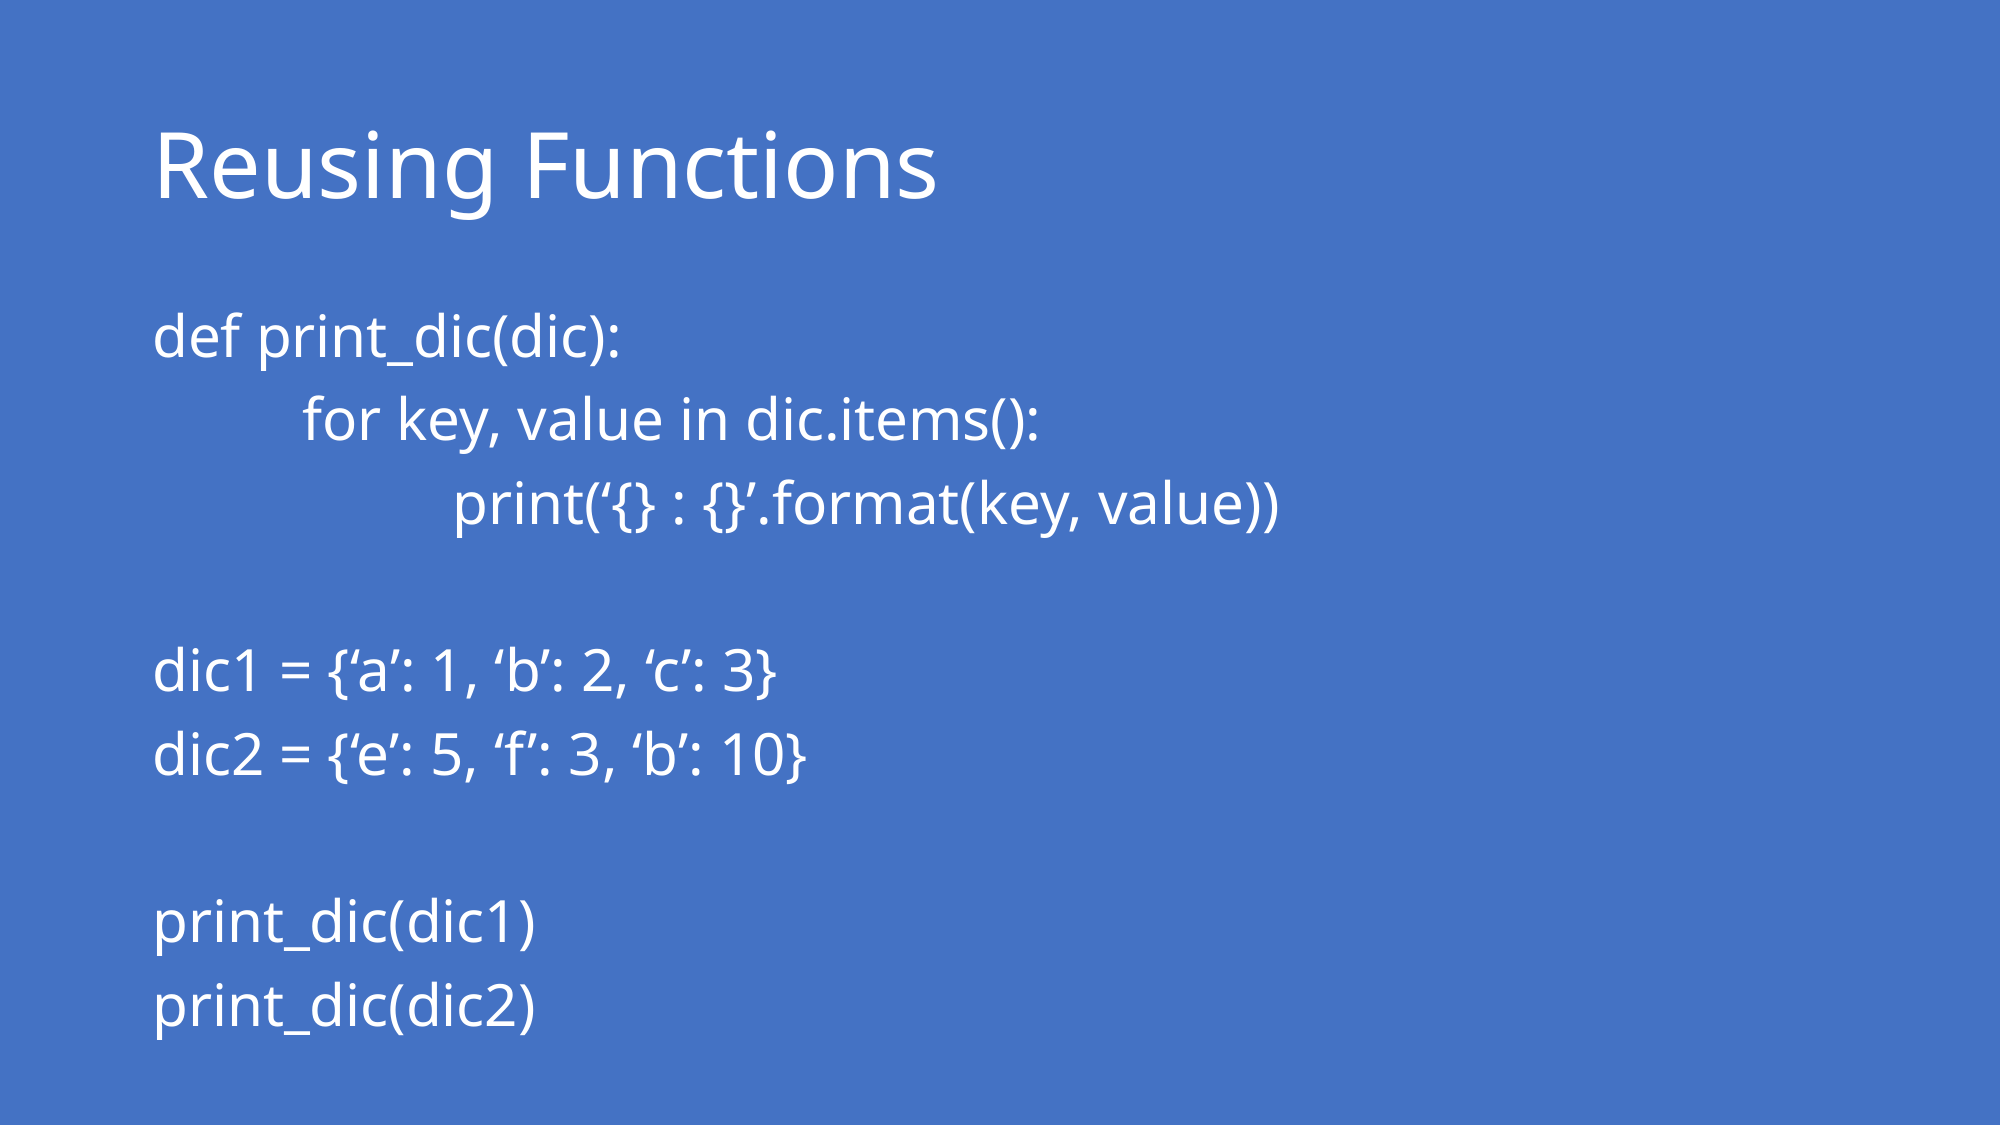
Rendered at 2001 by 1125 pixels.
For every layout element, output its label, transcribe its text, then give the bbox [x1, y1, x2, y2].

list def print_dic(dic): for key, value in dic.items(): print(‘{} : {}’.format(key, value)) dic1 = {‘a’: 1, ‘b’: 2, ‘c’: 3} dic2 = {‘e’: 5, ‘f’: 3, ‘b’: 10} print_dic(dic1) print_dic(dic2) [137, 299, 1863, 1087]
title Reusing Functions [137, 59, 1863, 278]
